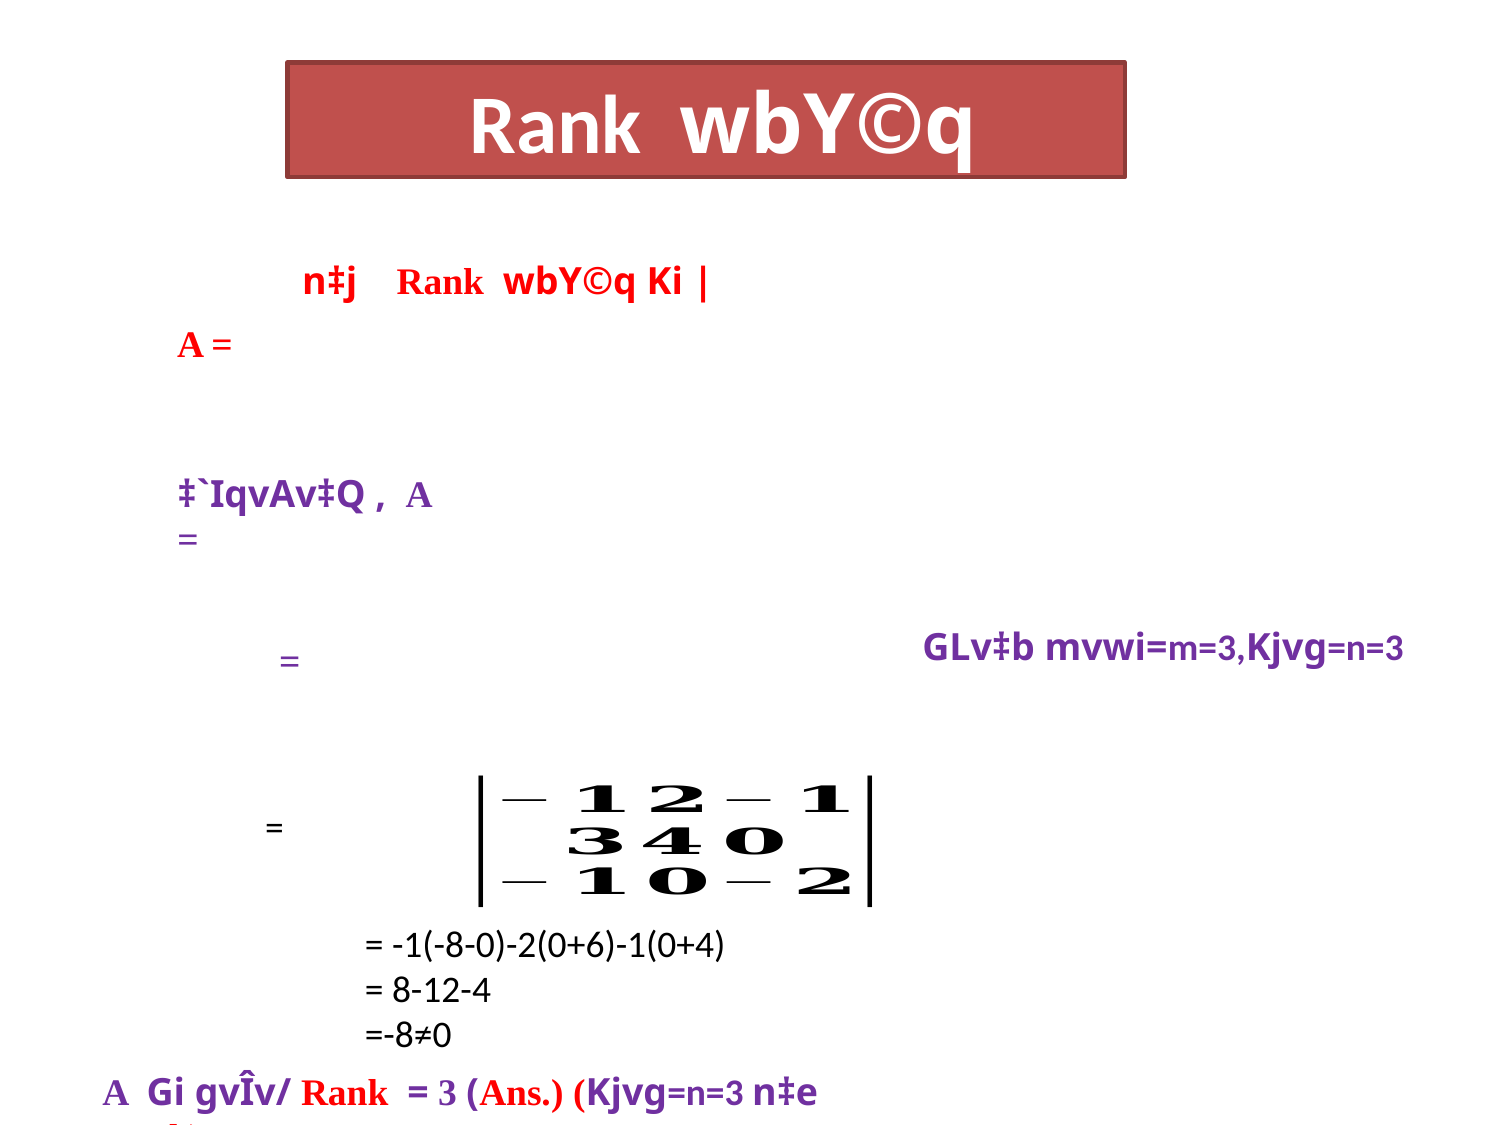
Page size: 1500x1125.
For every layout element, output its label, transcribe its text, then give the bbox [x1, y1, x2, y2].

text_box Rank wbY©q [285, 60, 1127, 179]
text_box ‡`IqvAv‡Q , A = [162, 462, 463, 568]
text_box GLv‡b mvwi=m=3,Kjvg=n=3 [907, 615, 1426, 676]
text_box A = [162, 312, 250, 373]
text_box = -1(-8-0)-2(0+6)-1(0+4) = 8-12-4 =-8≠0 [349, 912, 888, 1060]
text_box A Gi gvÎv/ Rank = 3 (Ans.) (Kjvg=n=3 n‡e Rank) [87, 1060, 938, 1125]
